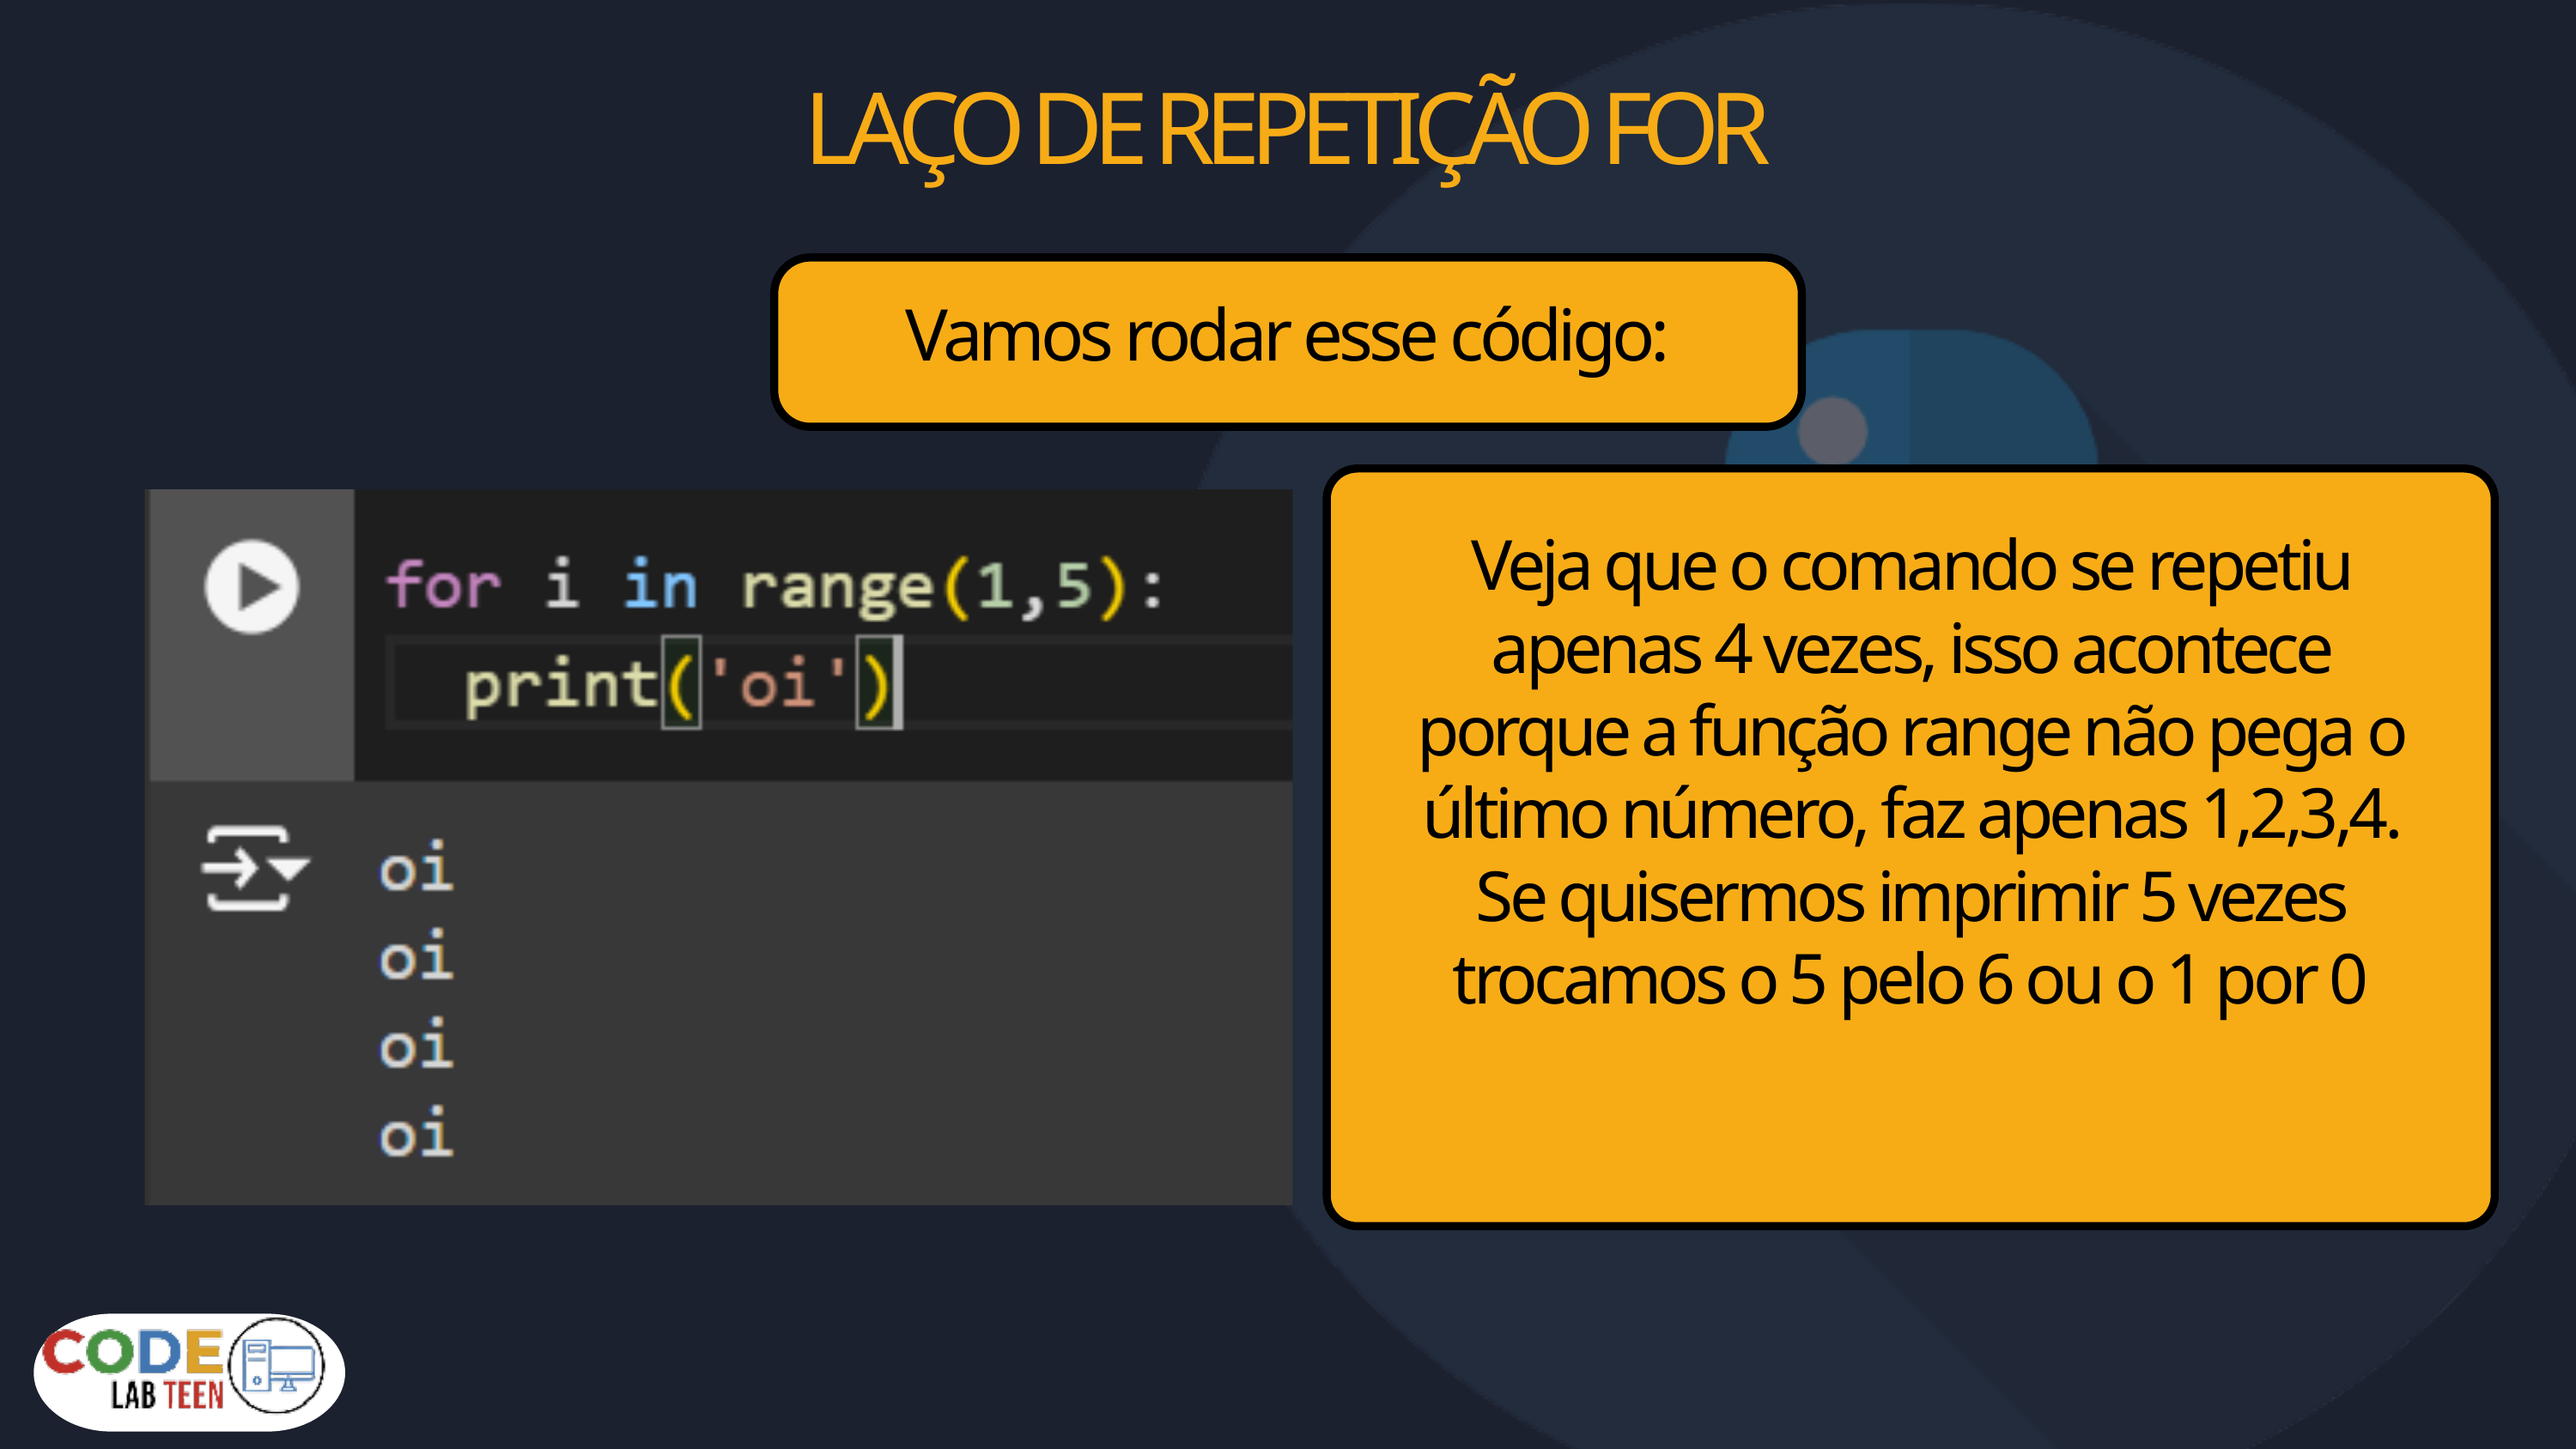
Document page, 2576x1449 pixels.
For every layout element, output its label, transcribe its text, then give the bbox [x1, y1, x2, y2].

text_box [774, 257, 1802, 427]
text_box [1149, 3, 2576, 1449]
text_box [144, 489, 1293, 1205]
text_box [1326, 468, 2495, 1227]
text_box LAÇO DE REPETIÇÃO FOR [483, 47, 2093, 185]
text_box [8, 1296, 371, 1449]
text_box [33, 1313, 346, 1432]
